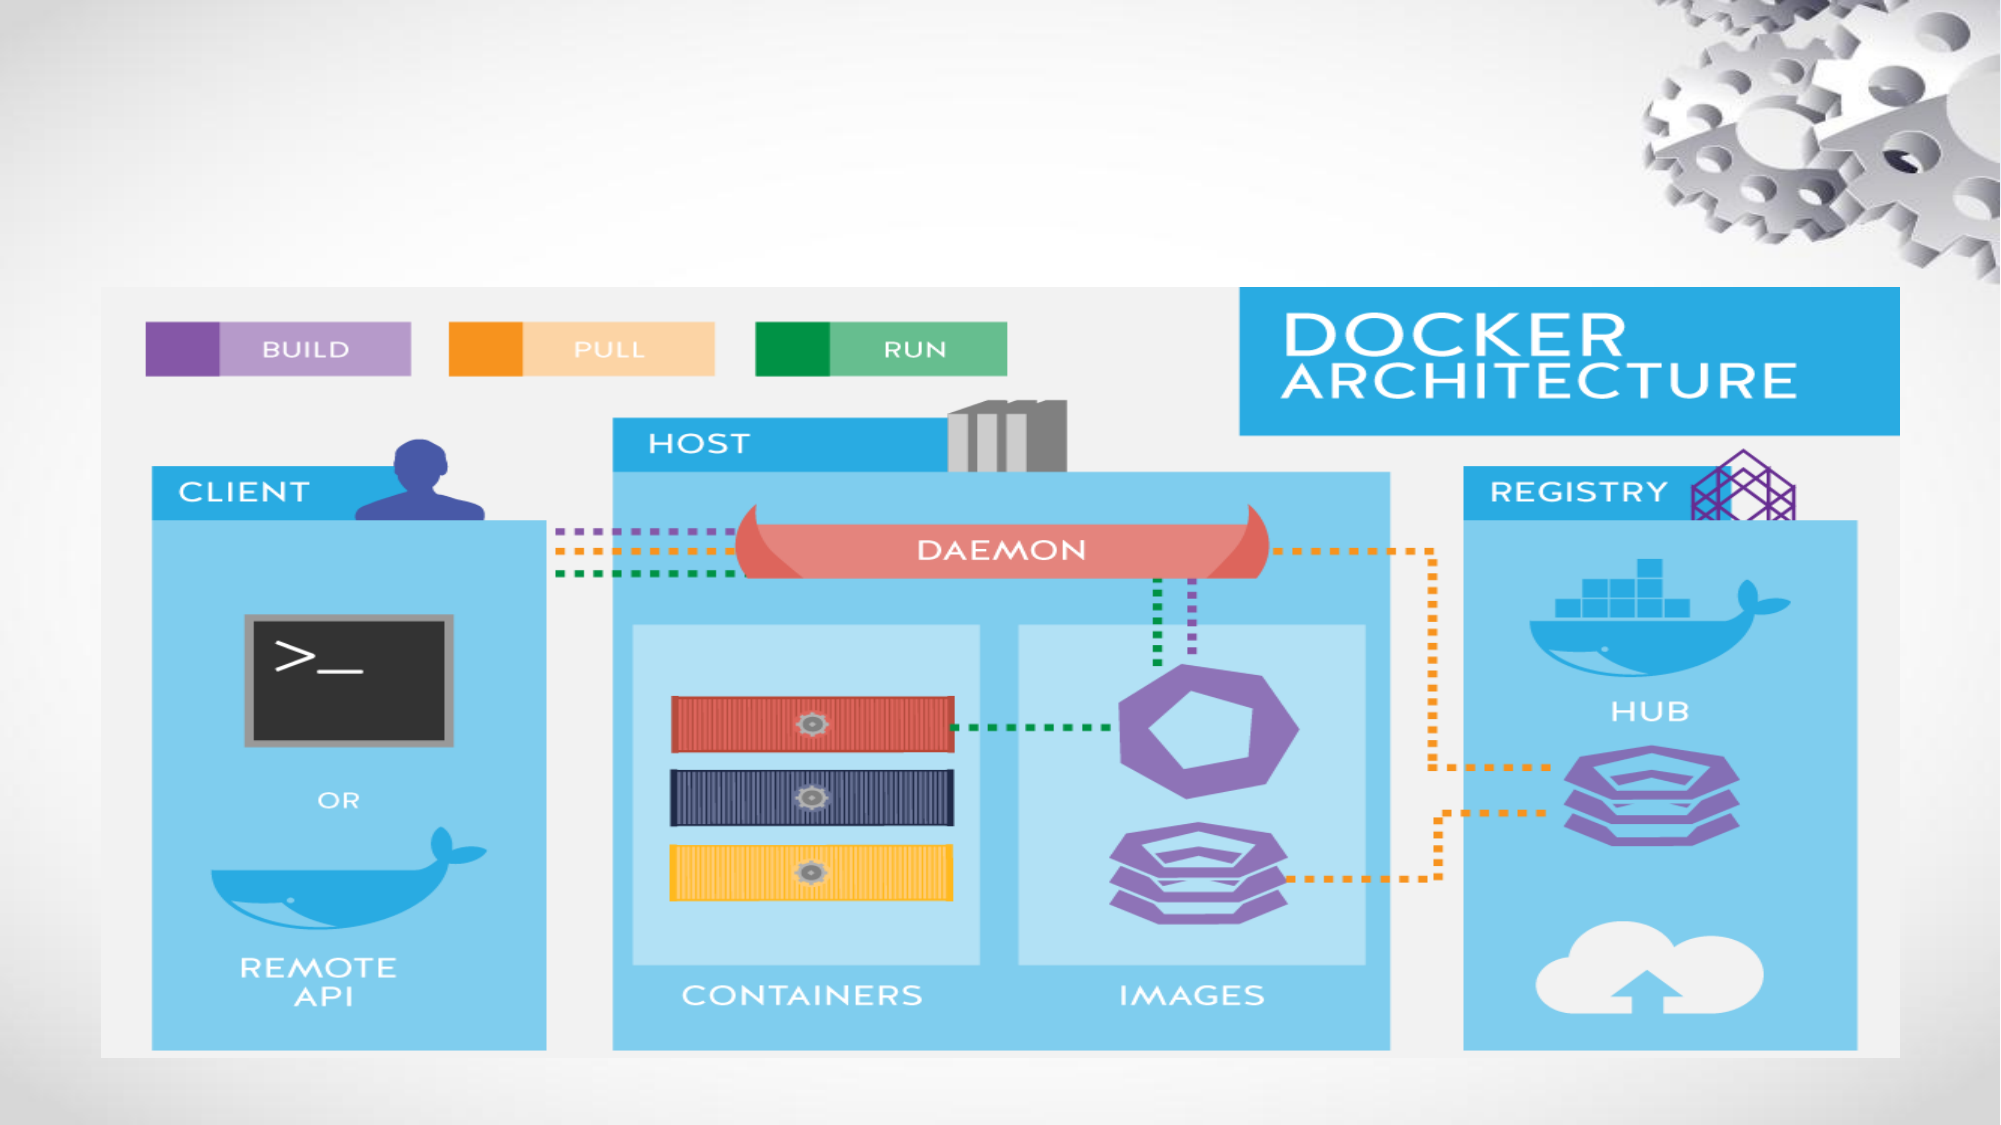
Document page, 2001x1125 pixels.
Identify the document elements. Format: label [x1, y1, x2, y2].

list [99, 287, 1901, 1059]
picture [0, 0, 2001, 1125]
